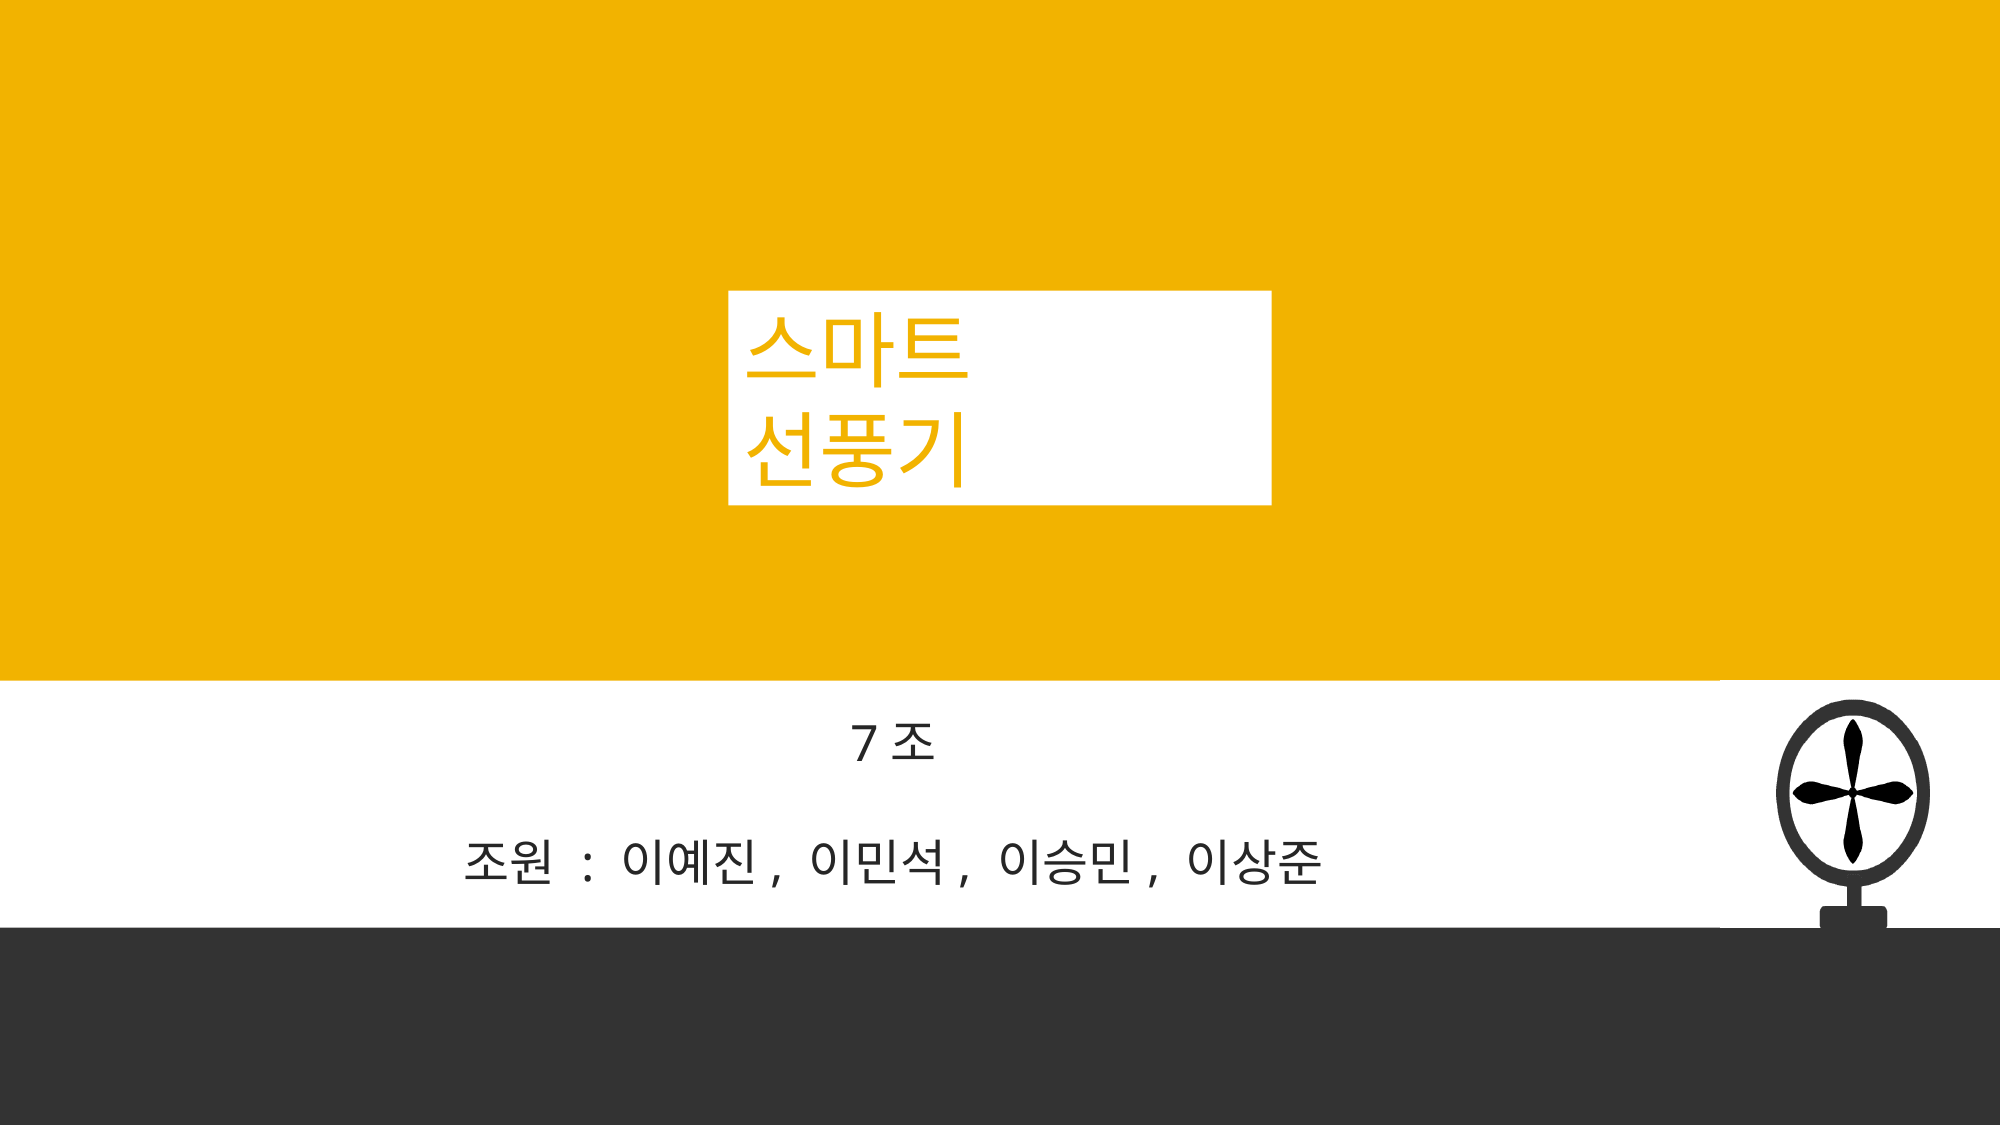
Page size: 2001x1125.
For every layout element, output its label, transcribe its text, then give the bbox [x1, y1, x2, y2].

text_box [0, 680, 1720, 927]
picture [1720, 680, 2000, 928]
text_box 7조 조원 : 이예진, 이민석, 이승민, 이상준 [267, 704, 1520, 899]
text_box [0, 927, 2000, 1125]
text_box 스마트 선풍기 [728, 290, 1272, 506]
